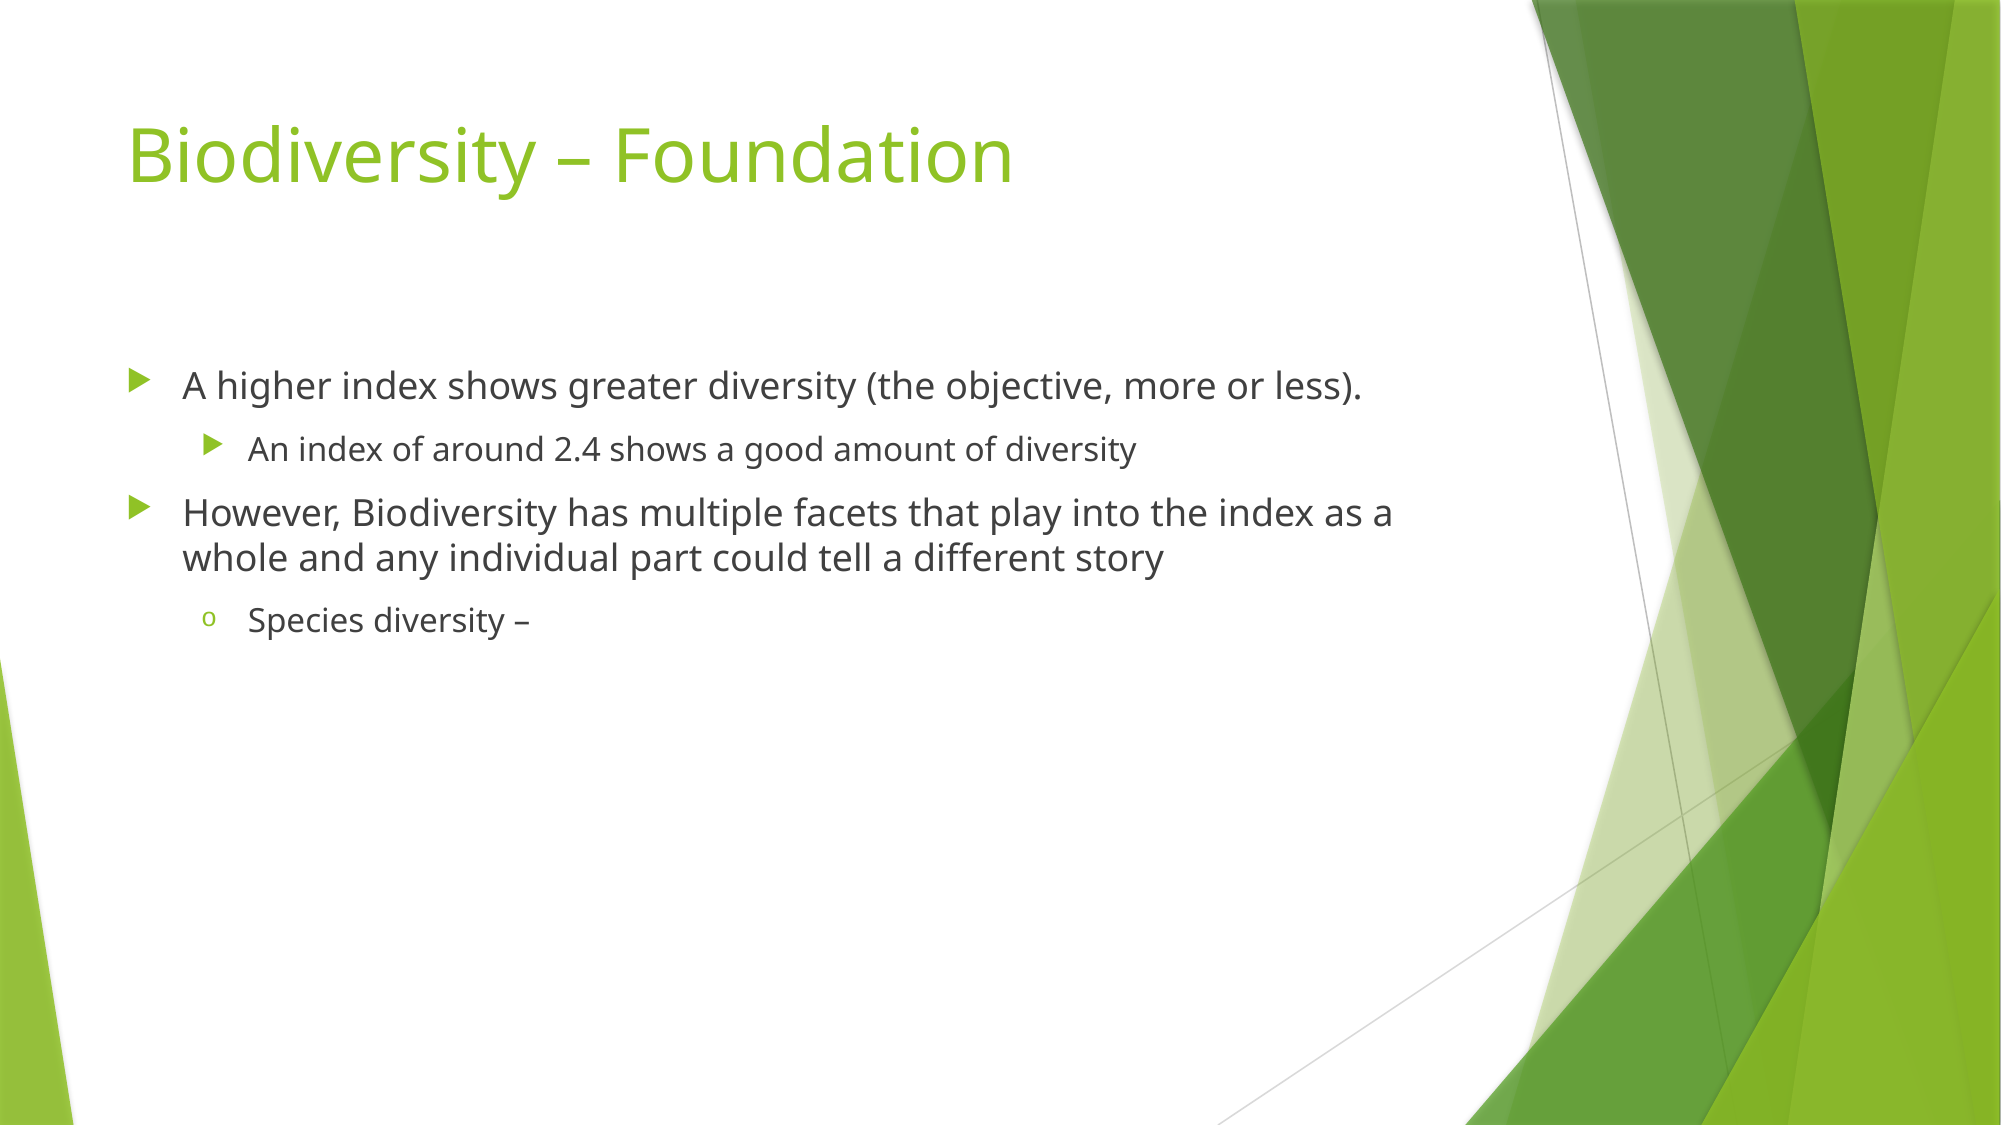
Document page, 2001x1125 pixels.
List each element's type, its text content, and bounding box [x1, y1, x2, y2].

title Biodiversity – Foundation [111, 99, 1522, 317]
list A higher index shows greater diversity (the objective, more or less). An index of around 2.4 shows a good amount of diversity However, Biodiversity has multiple facets that play into the index as a whole and any individual part could tell a different story Species diversity – [111, 354, 1522, 992]
